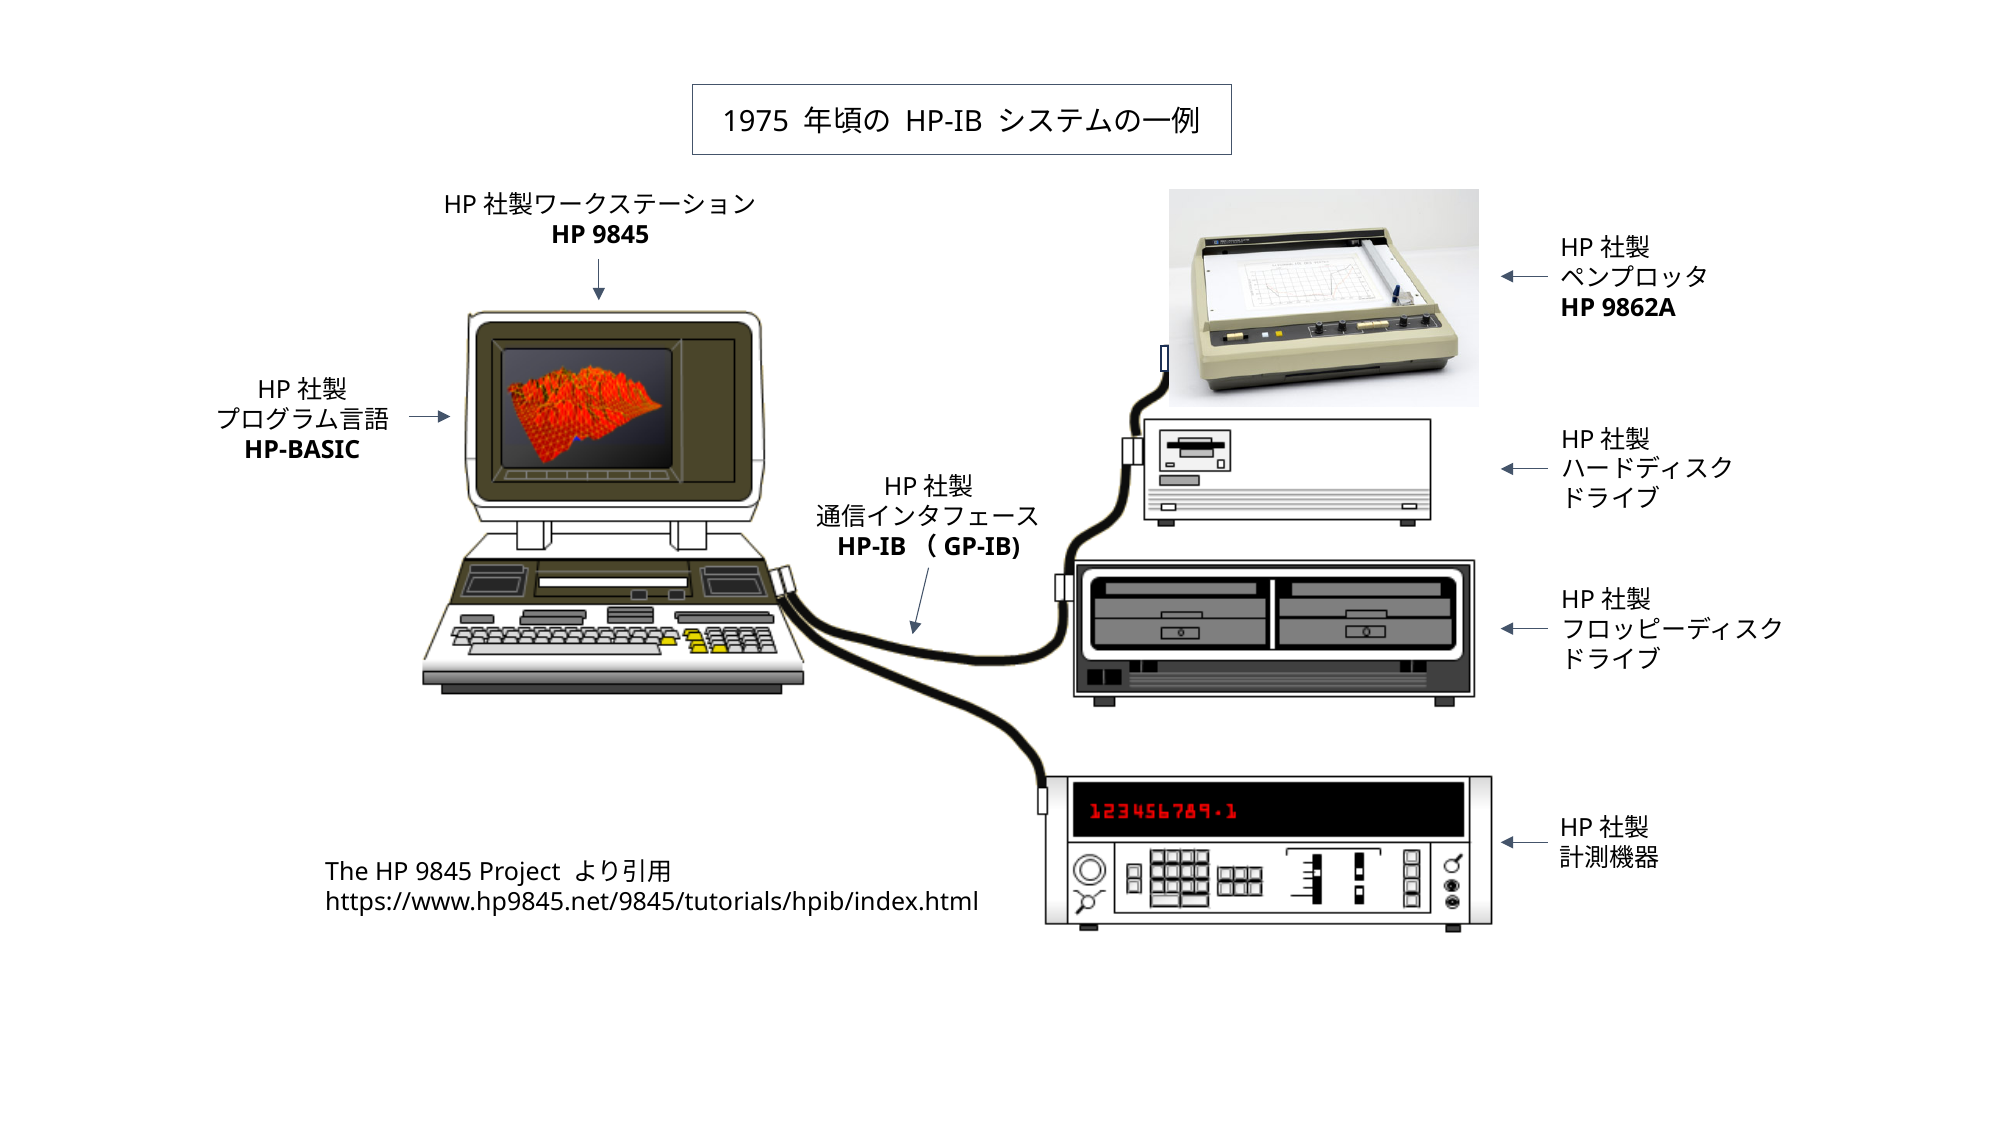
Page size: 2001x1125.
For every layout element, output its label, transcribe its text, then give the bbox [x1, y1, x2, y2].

text_box HP社製 ハードディスク ドライブ [1588, 415, 1750, 521]
text_box HP社製 計測機器 [1588, 804, 1675, 879]
text_box HP社製 フロッピーディスク ドライブ [1588, 576, 1800, 681]
text_box HP社製 ペンプロッタ HP 9862A [1588, 224, 1725, 330]
picture [393, 189, 1588, 986]
text_box HP社製ワークステーション HP 9845 [428, 181, 772, 211]
text_box 1975 年頃の HP-IB システムの一例 [692, 84, 1232, 155]
text_box The HP 9845 Project より引用 https://www.hp9845.net/9845/tutorials/hpib/index.html [310, 848, 393, 923]
text_box HP社製 プログラム言語 HP-BASIC [200, 366, 393, 471]
